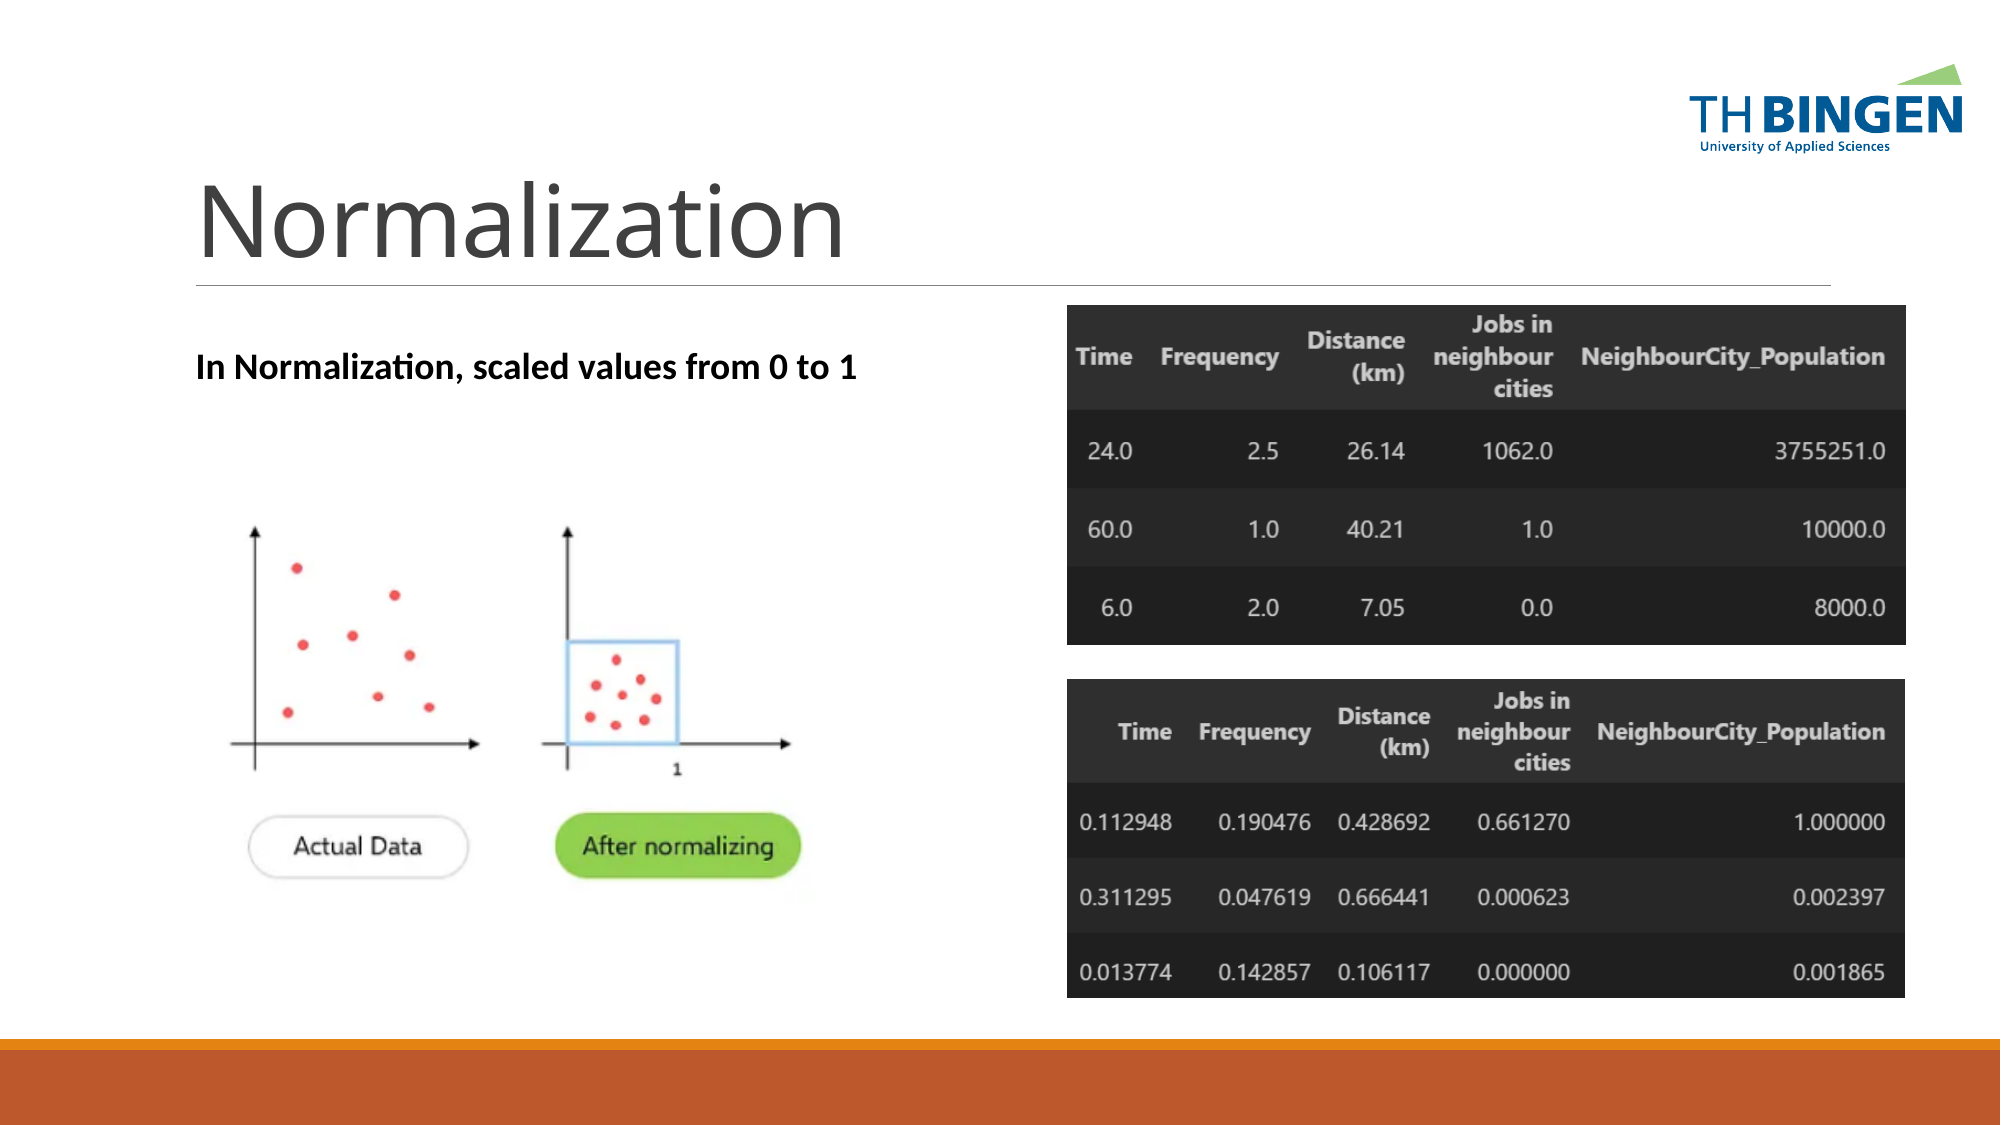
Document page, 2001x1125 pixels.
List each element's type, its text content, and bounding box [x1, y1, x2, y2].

text_box In Normalization, scaled values from 0 to 1 [180, 334, 874, 395]
picture [211, 474, 843, 909]
picture [1067, 678, 1906, 999]
picture [1650, 0, 2000, 233]
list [1067, 305, 1906, 646]
title Normalization [180, 47, 1830, 285]
